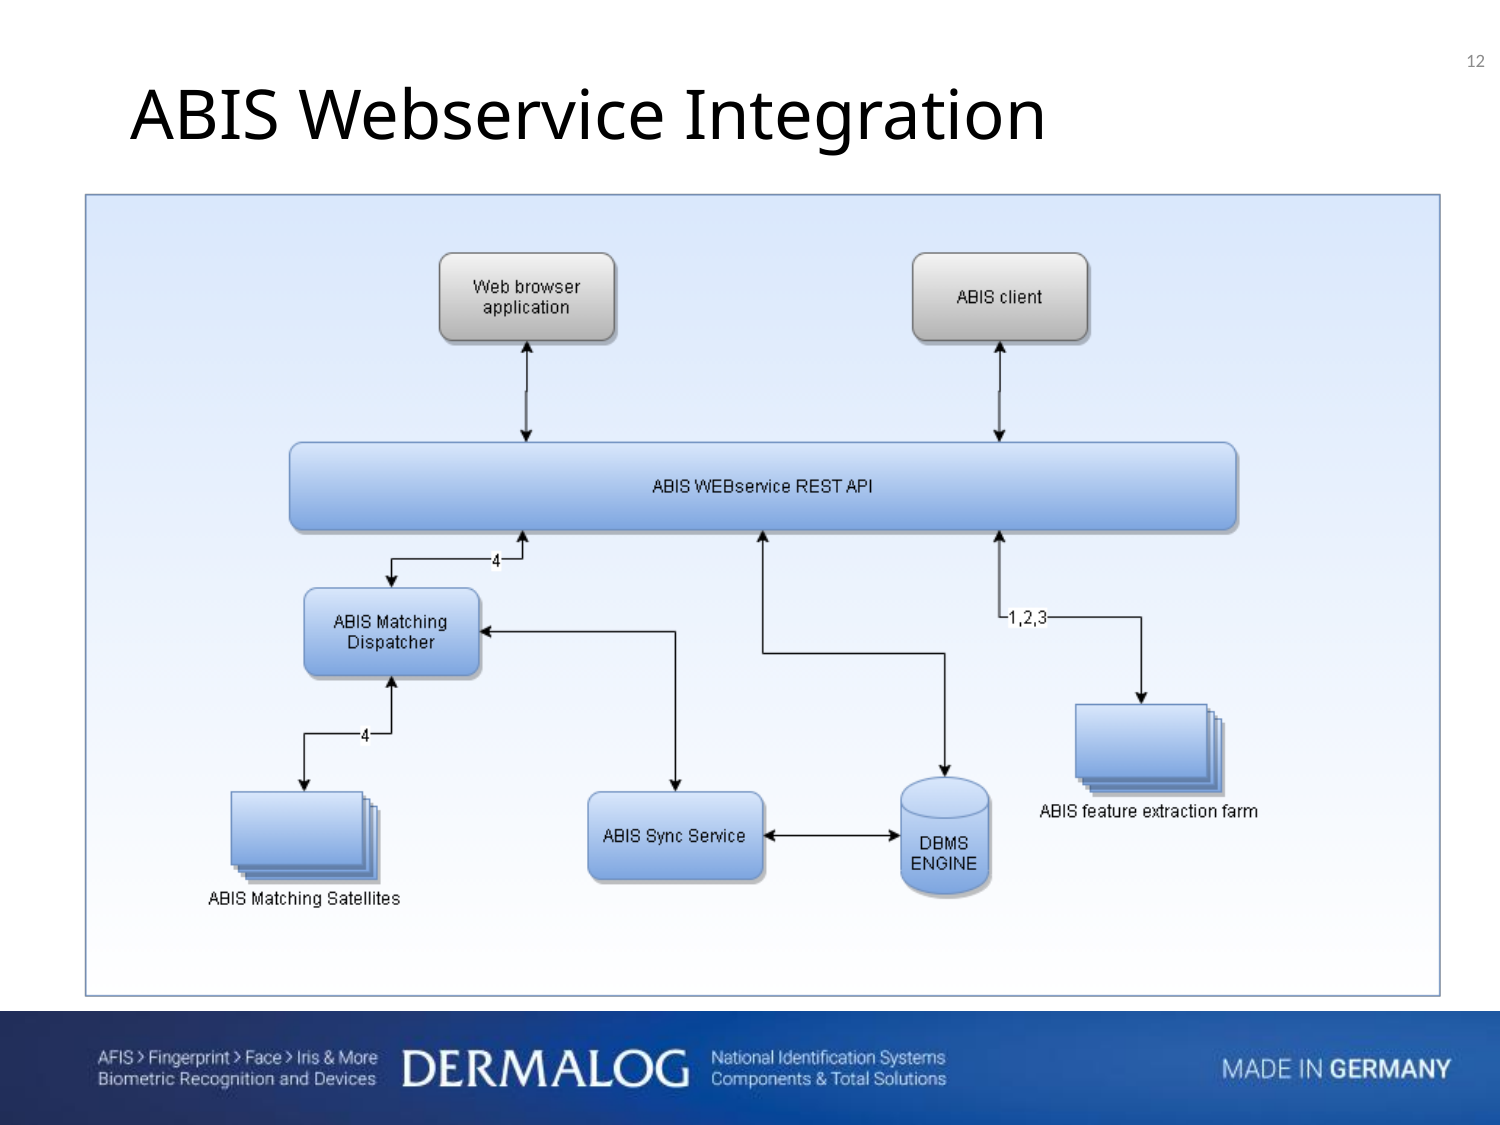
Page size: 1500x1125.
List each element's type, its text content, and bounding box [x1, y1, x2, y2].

picture [77, 187, 1448, 1005]
text_box <number> [1162, 29, 1500, 90]
text_box ABIS Webservice Integration [115, 47, 1410, 186]
picture [0, 1011, 1500, 1125]
